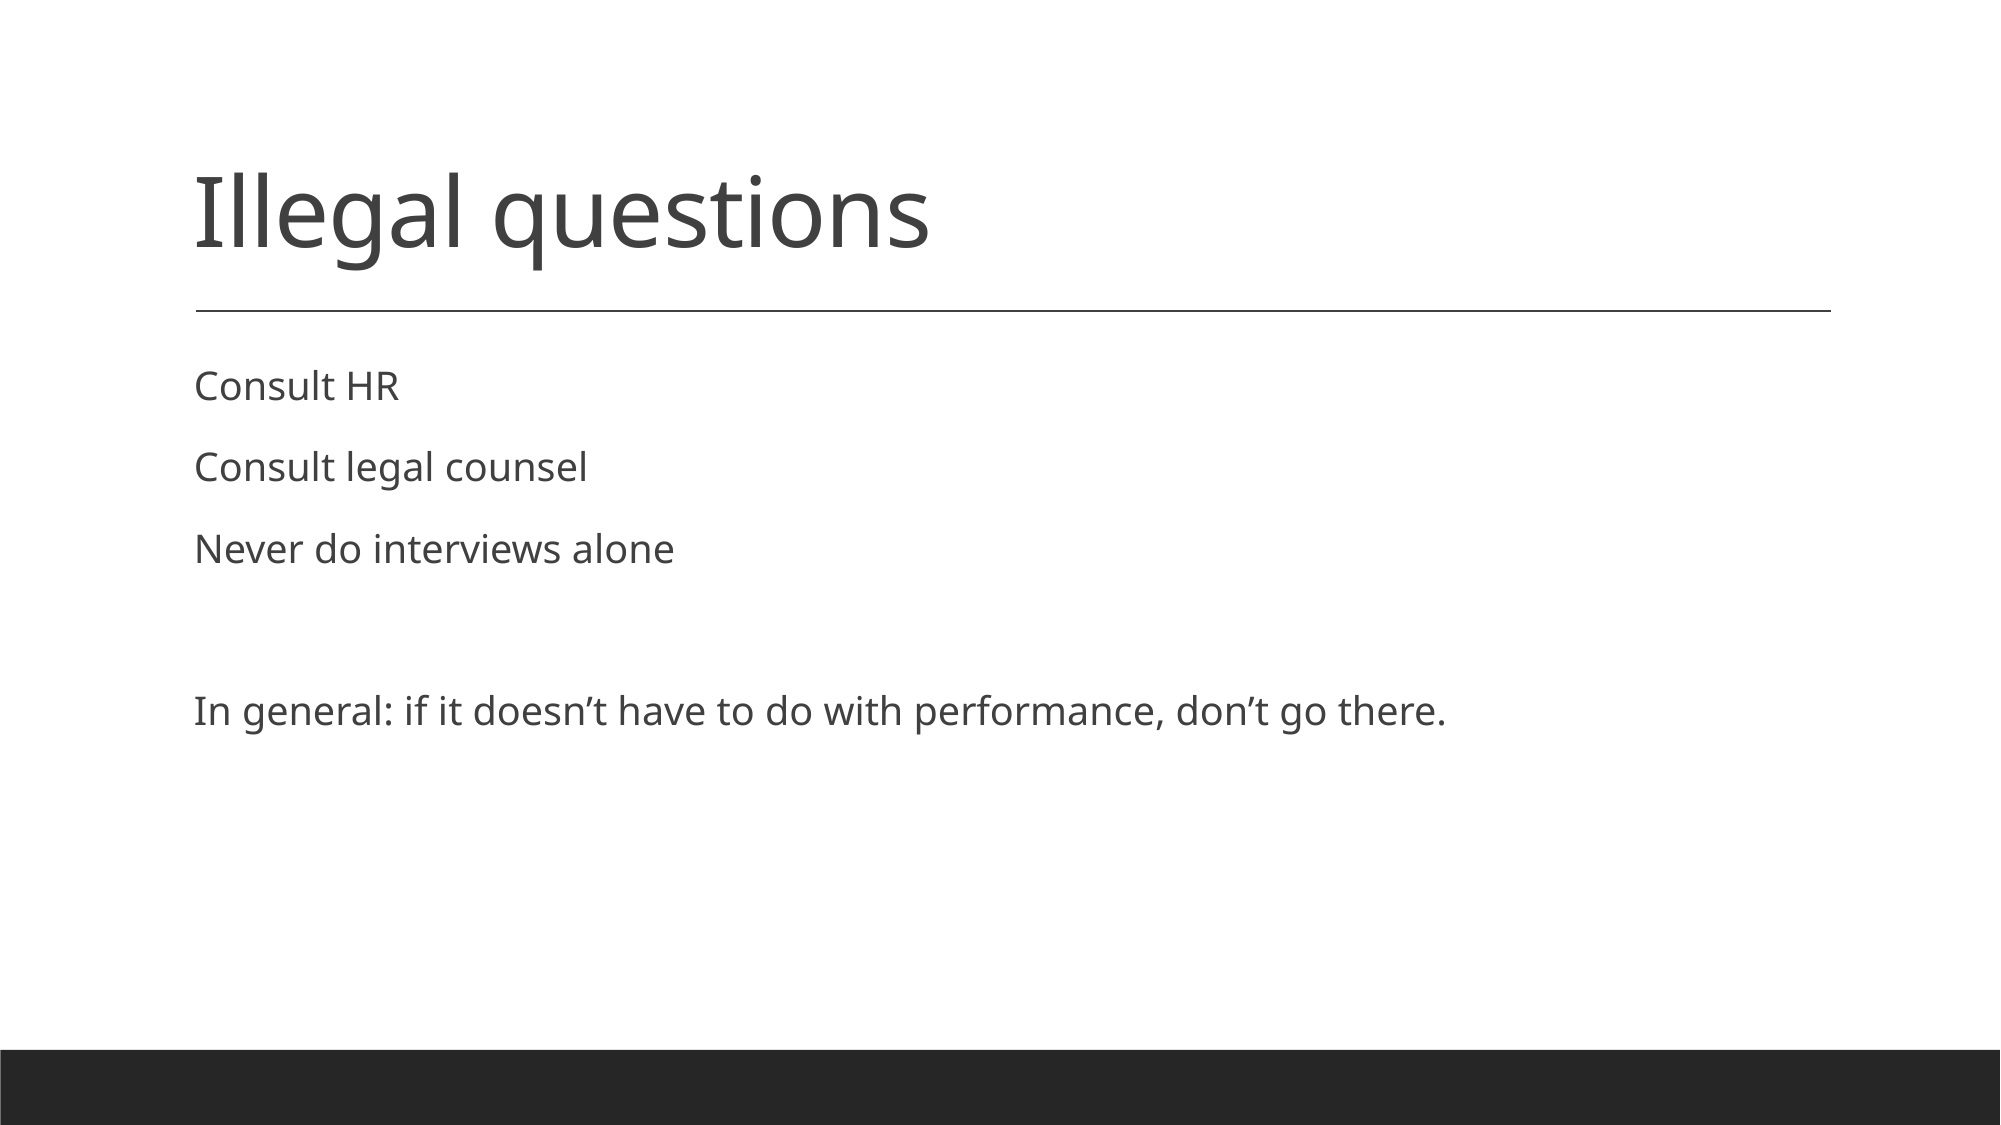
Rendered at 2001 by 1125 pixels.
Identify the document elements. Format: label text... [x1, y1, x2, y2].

title Illegal questions [178, 47, 1834, 277]
text_box Consult HR Consult legal counsel Never do interviews alone In general: if it doesn’t have to do with performance, don’t go there. [178, 348, 1834, 1016]
